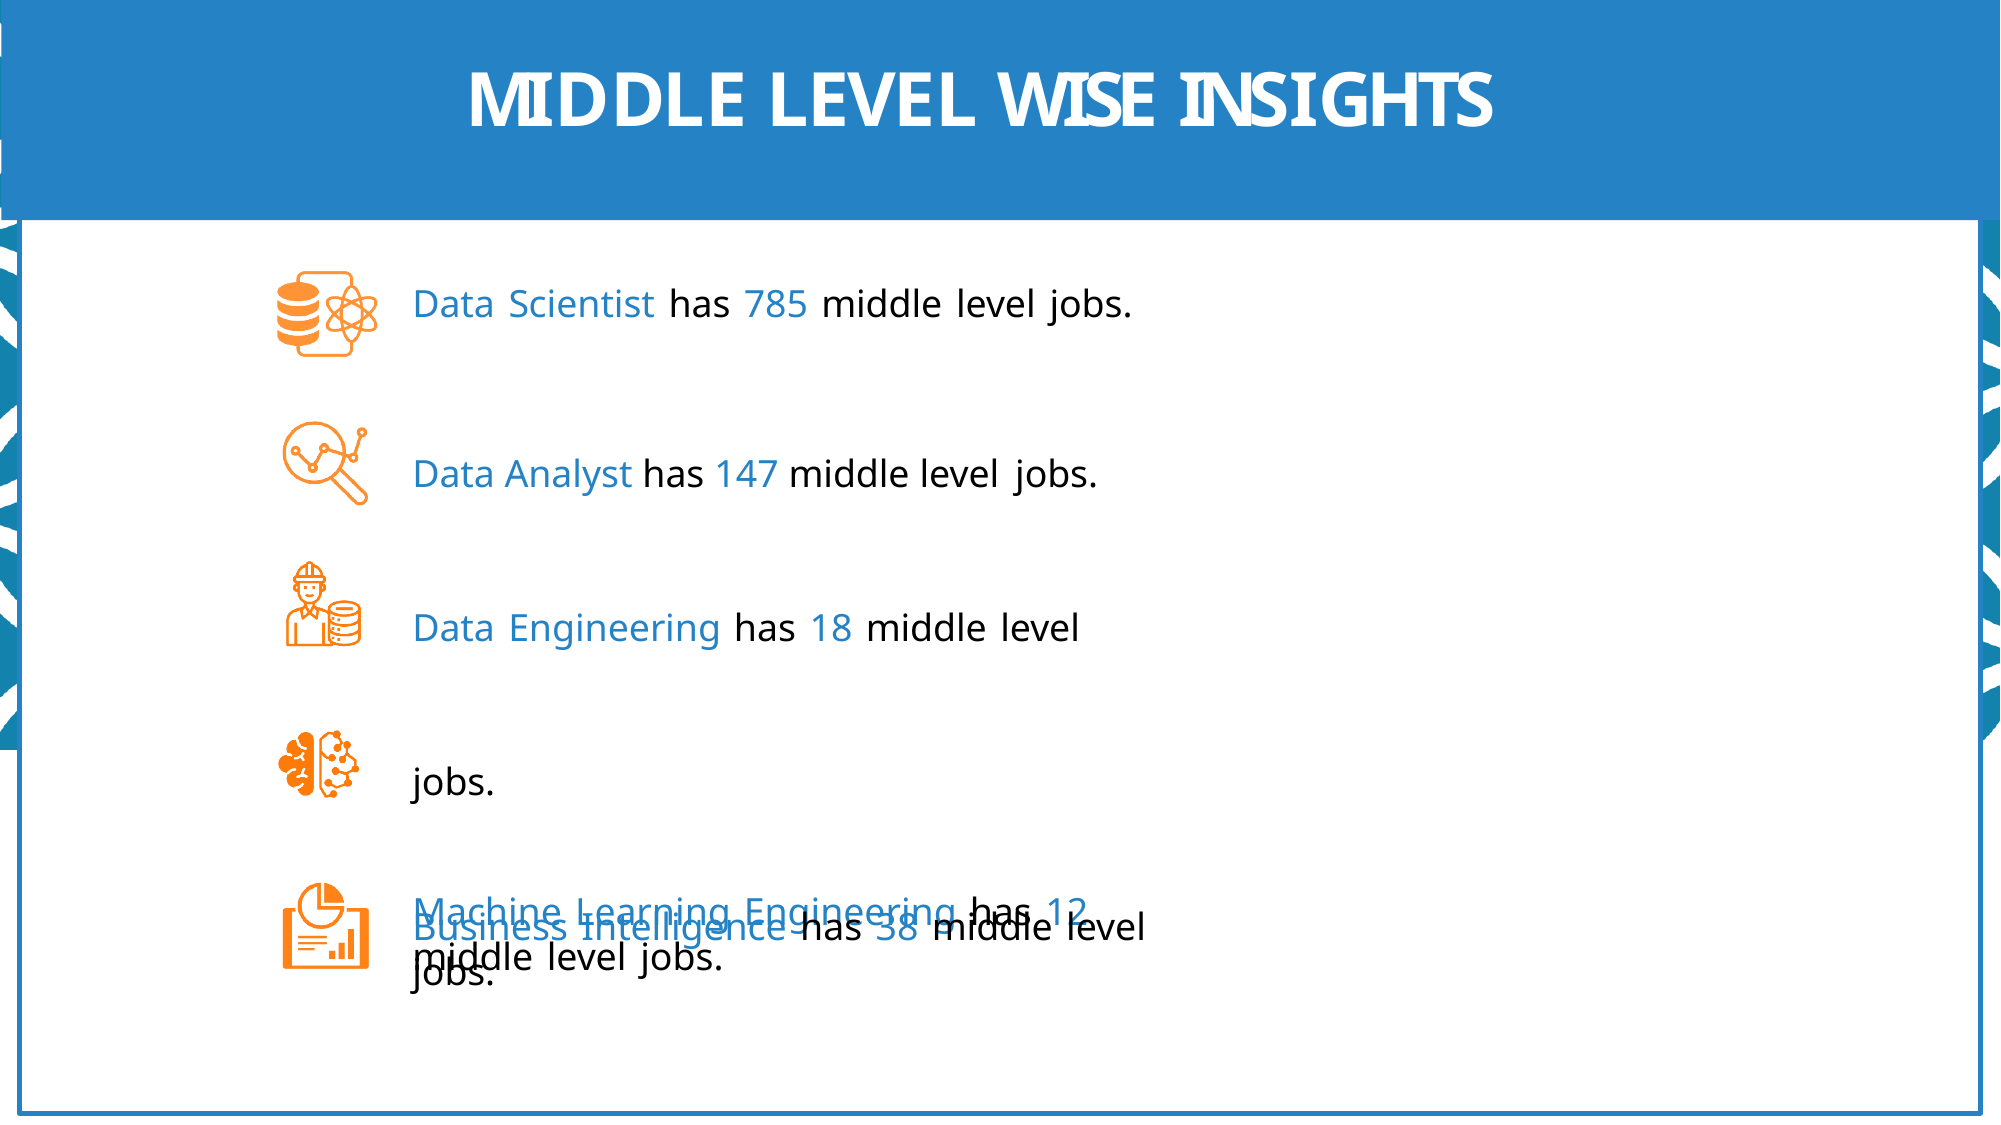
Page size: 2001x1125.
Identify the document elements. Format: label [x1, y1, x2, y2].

text_box [0, 0, 2000, 1117]
